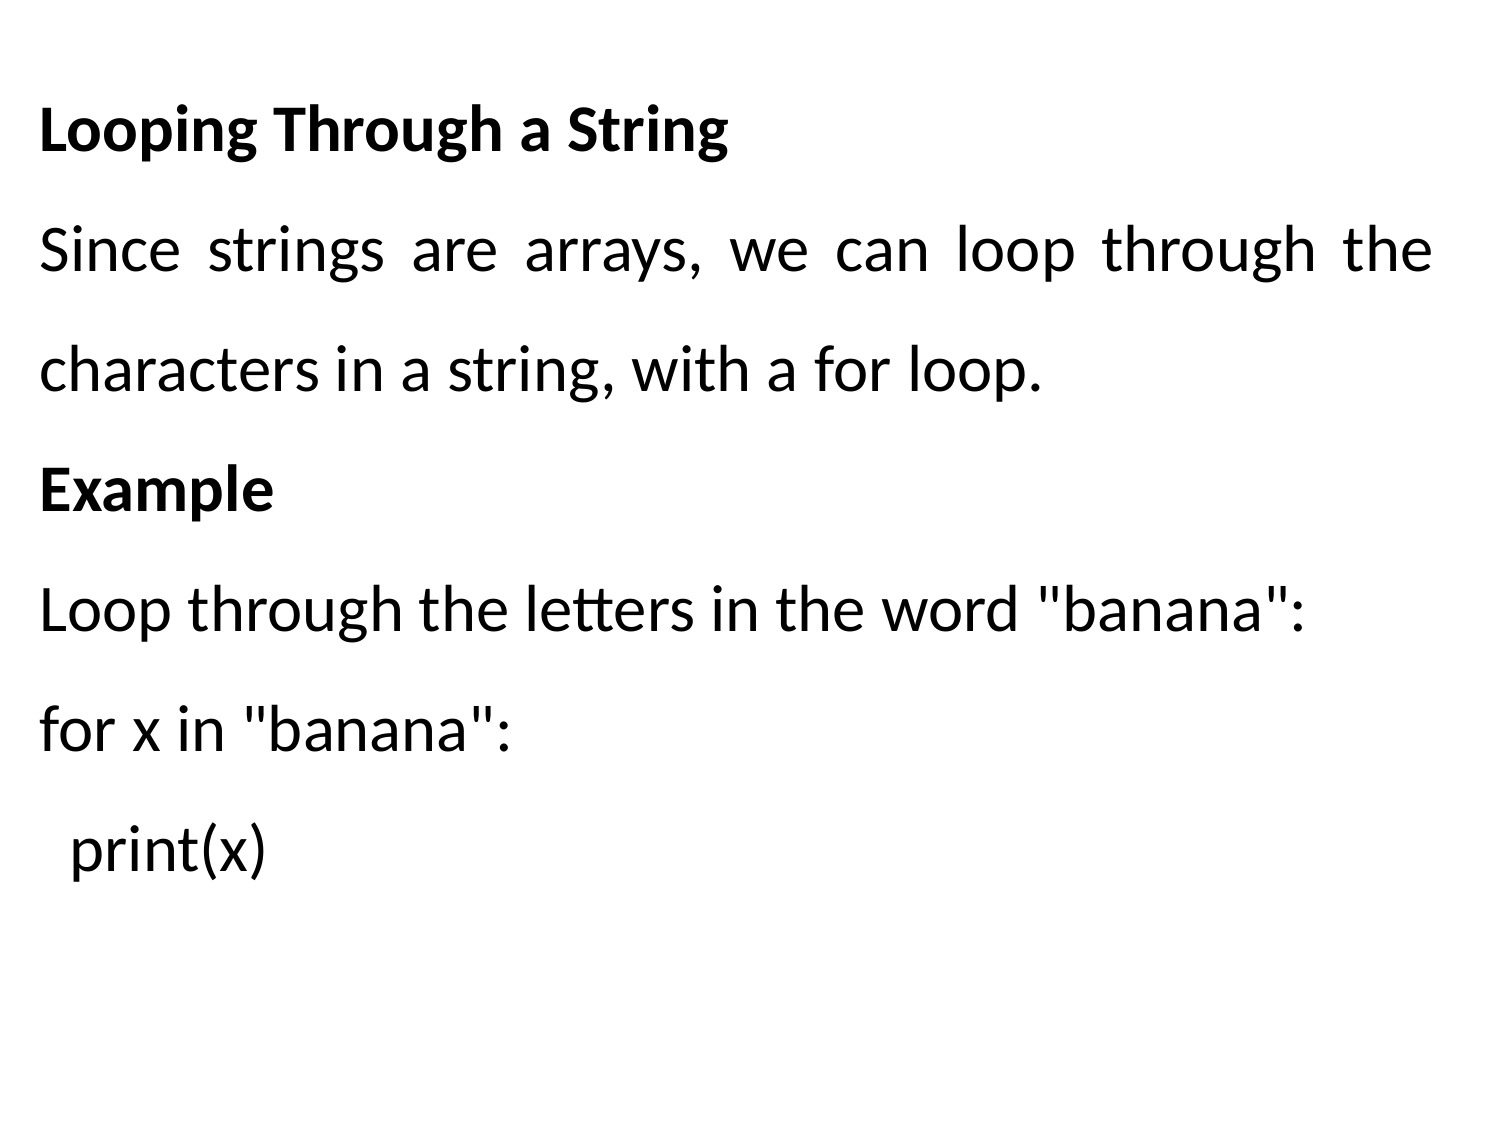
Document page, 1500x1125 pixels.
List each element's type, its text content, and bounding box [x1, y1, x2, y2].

text_box Looping Through a String Since strings are arrays, we can loop through the characters in a string, with a for loop. Example Loop through the letters in the word "banana": for x in "banana": print(x) [24, 37, 1450, 972]
